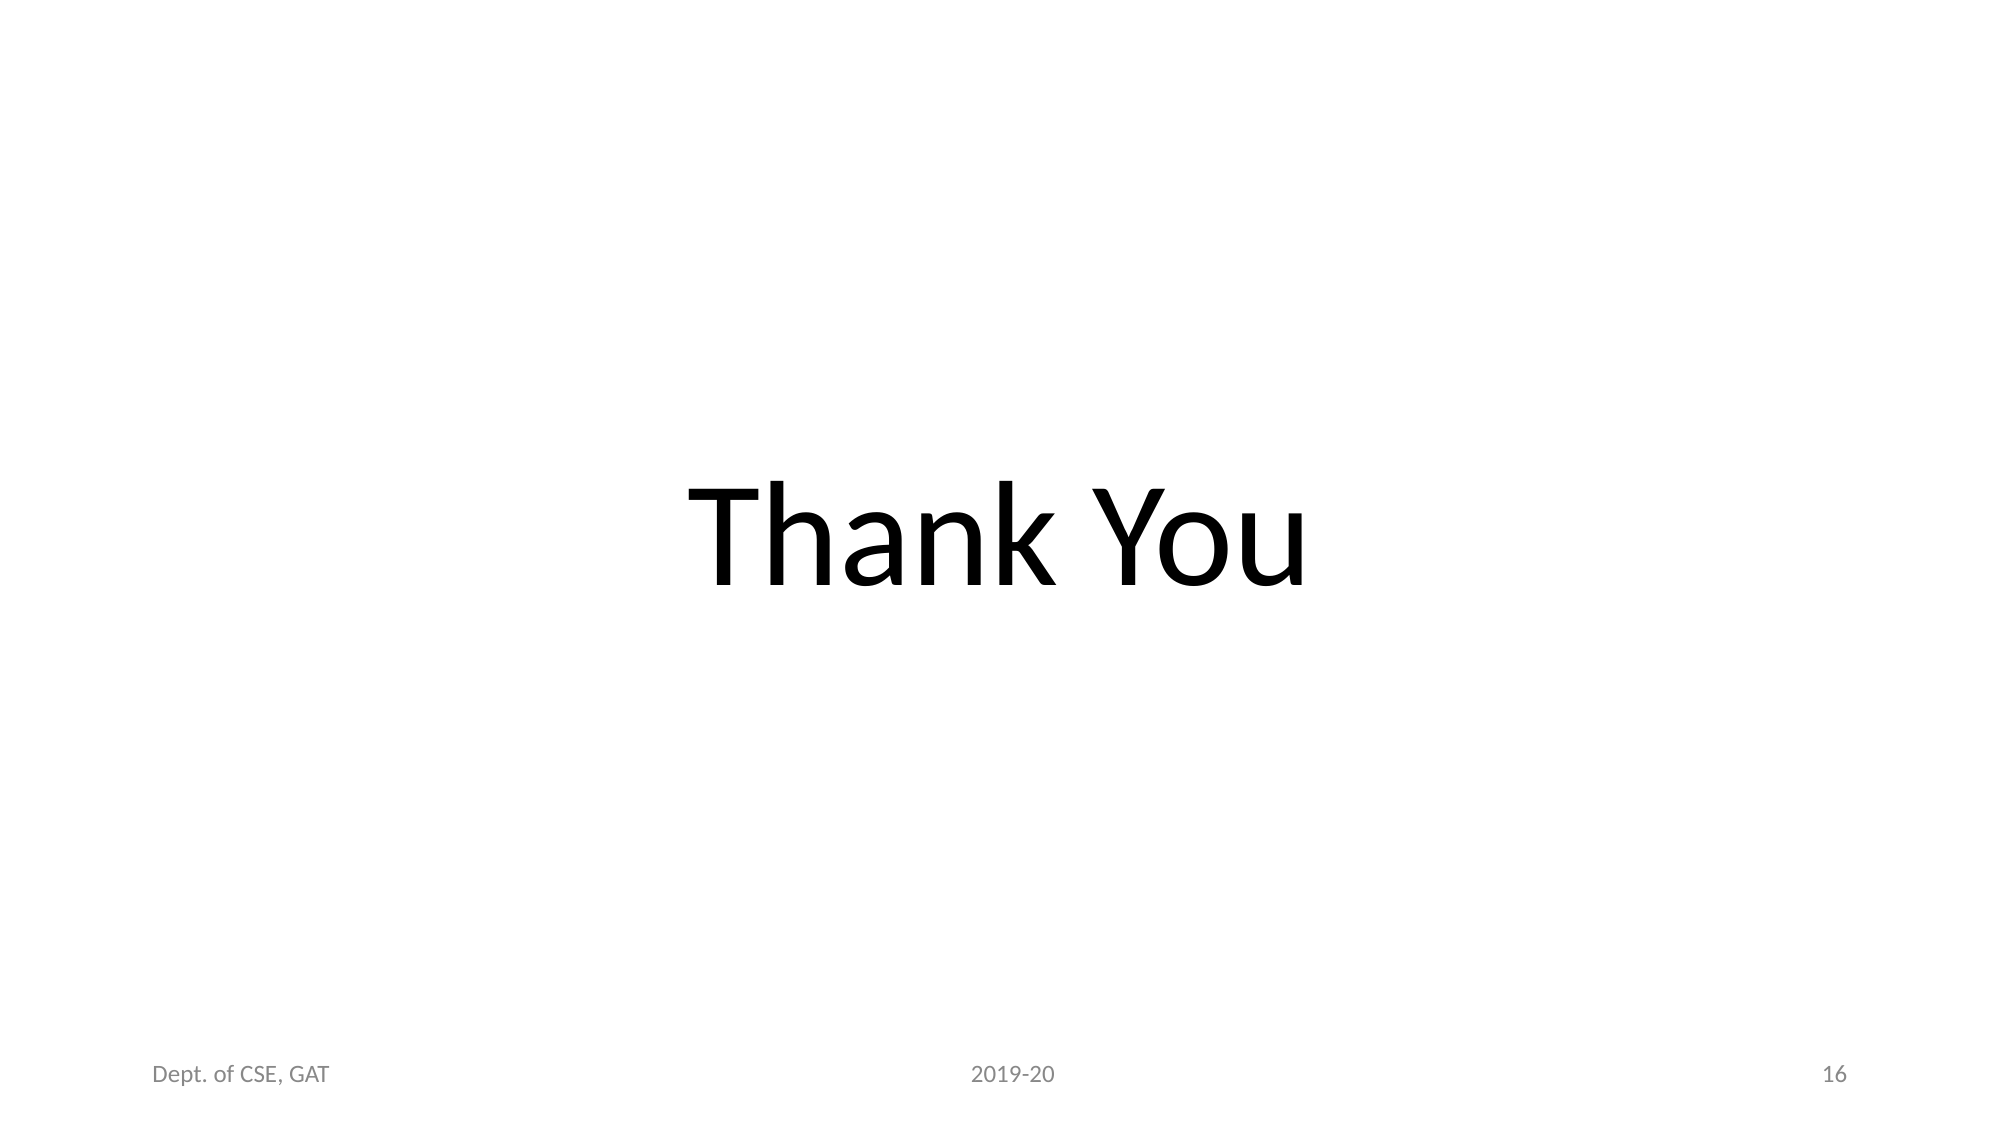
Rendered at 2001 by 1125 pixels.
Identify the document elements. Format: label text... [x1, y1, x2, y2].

list Thank You [137, 64, 1863, 1014]
footer Dept. of CSE, GAT 2019-20 [137, 1042, 1338, 1103]
slide_number 16 [1412, 1042, 1863, 1103]
